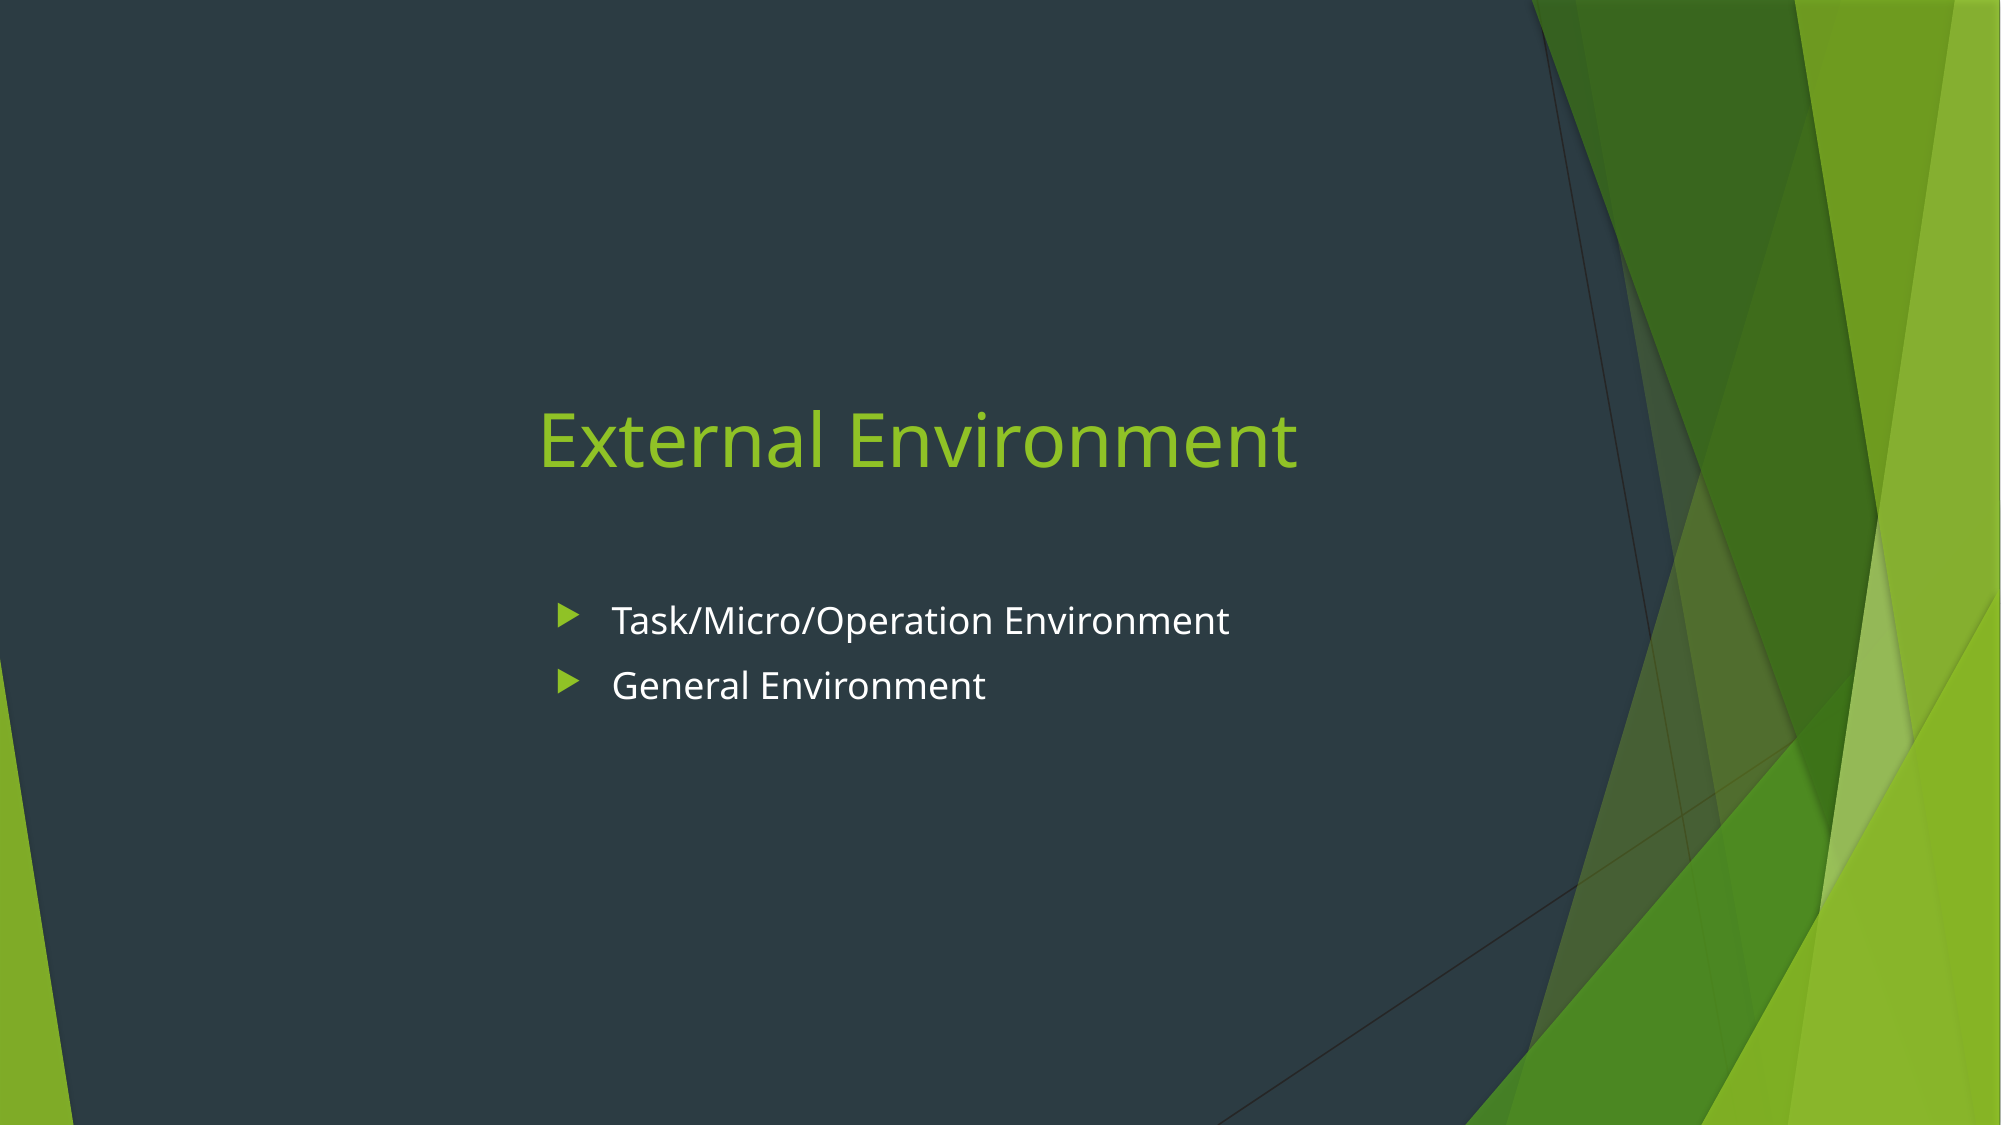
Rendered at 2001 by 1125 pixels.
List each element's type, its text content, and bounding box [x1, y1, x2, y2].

title External Environment [522, 385, 1419, 602]
list Task/Micro/Operation Environment General Environment [540, 589, 1484, 902]
